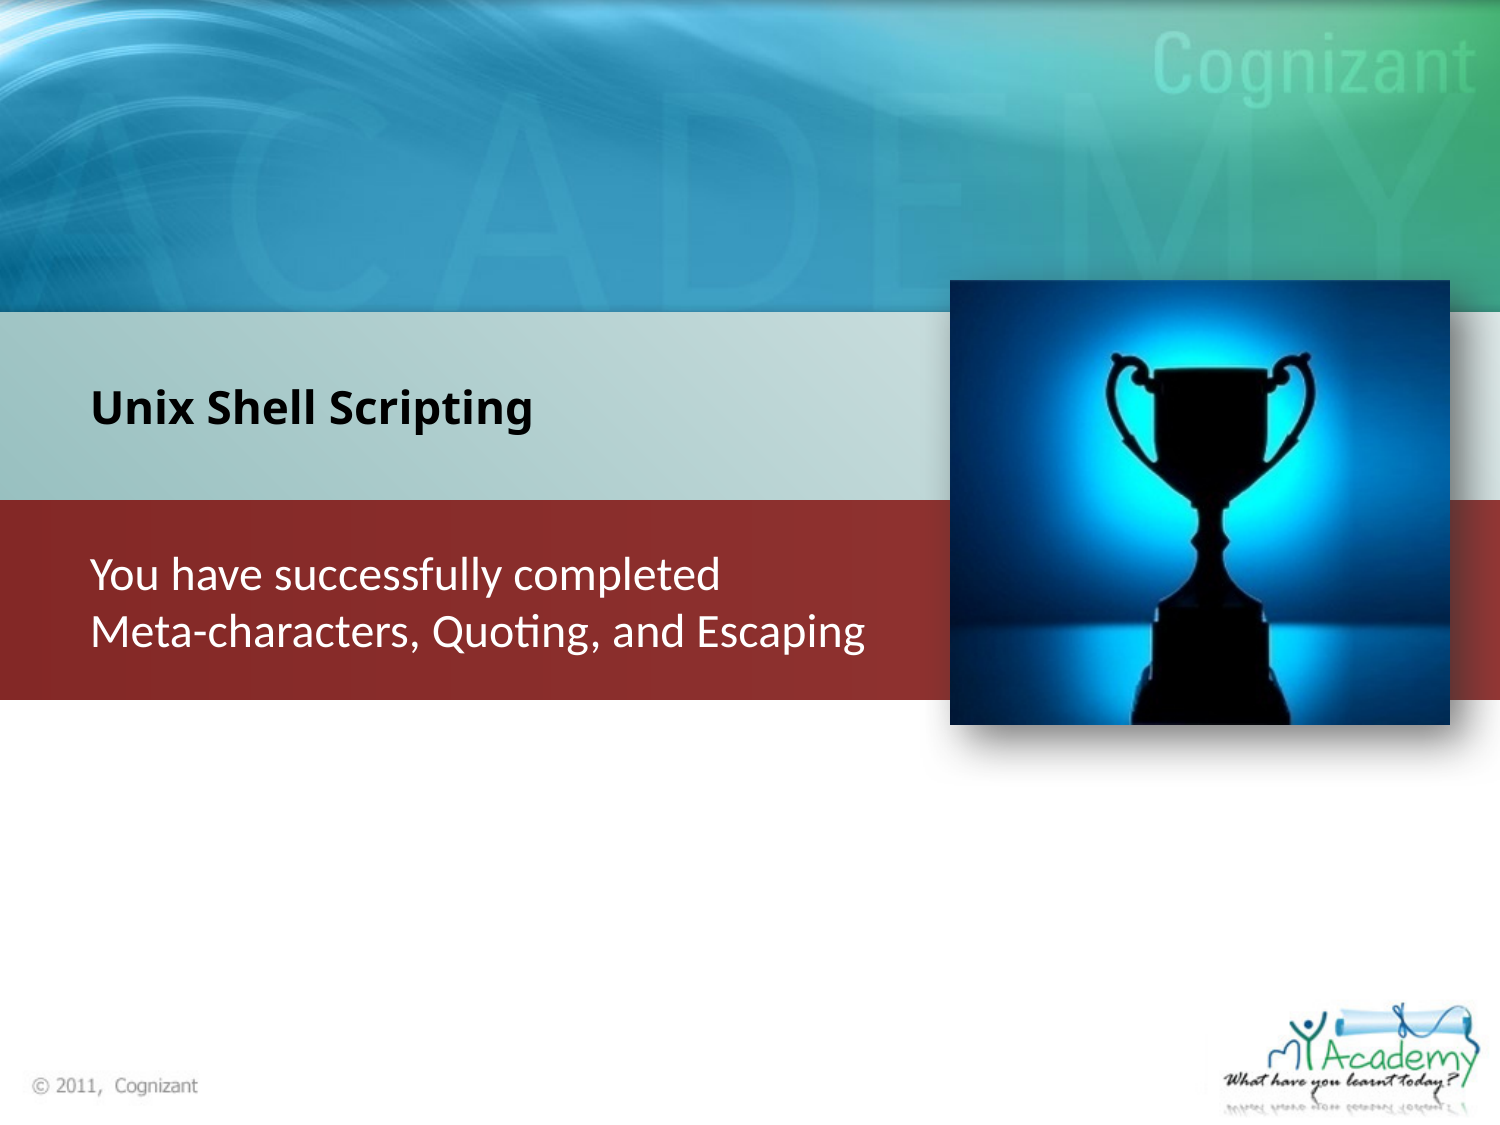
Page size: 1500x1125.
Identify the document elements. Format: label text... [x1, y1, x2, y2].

picture [0, 0, 1500, 1125]
text_box You have successfully completed Meta-characters, Quoting, and Escaping [0, 498, 940, 702]
text_box Unix Shell Scripting [0, 310, 940, 498]
